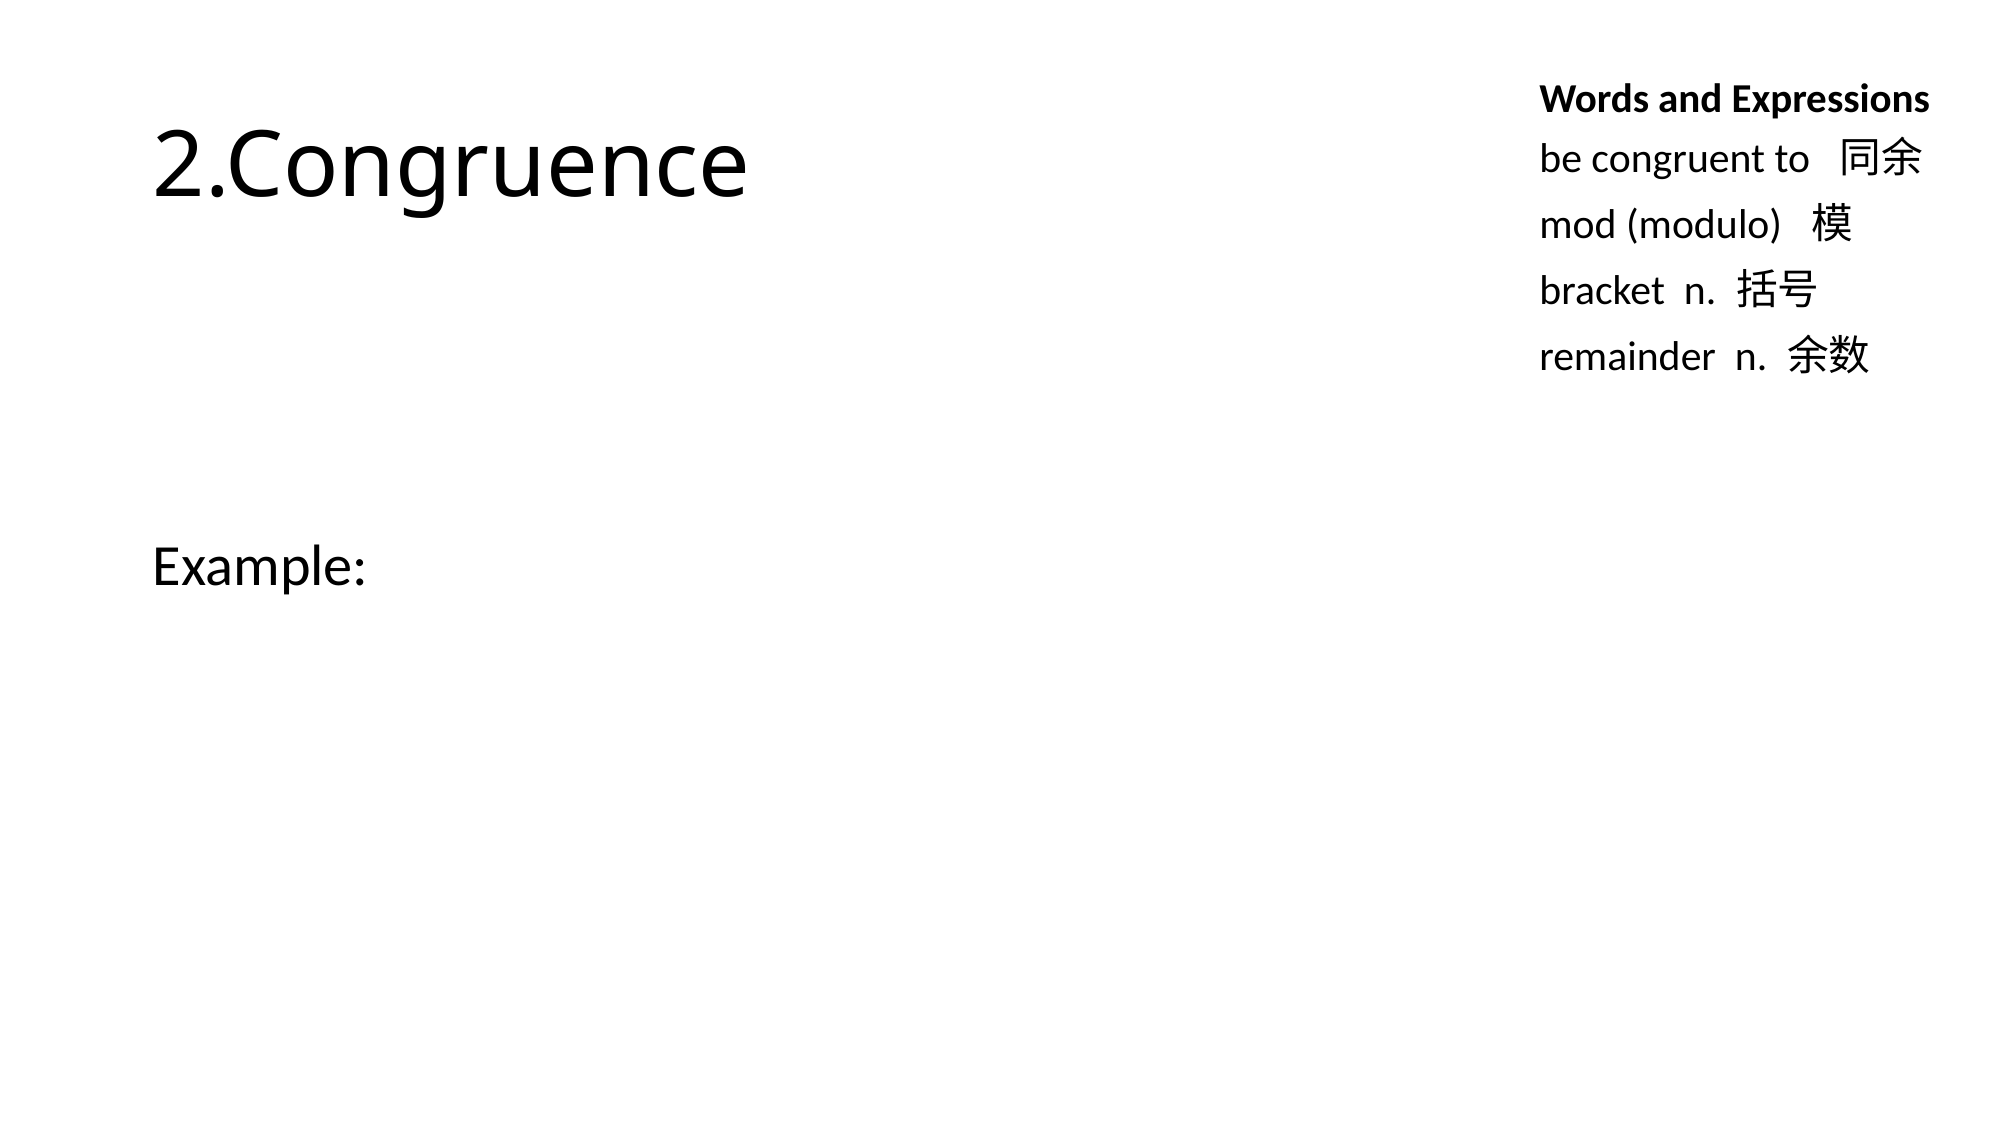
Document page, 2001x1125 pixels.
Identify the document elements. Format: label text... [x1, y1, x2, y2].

list Words and Expressions [1524, 58, 1948, 129]
title 2.Congruence [137, 58, 1524, 276]
text_box be congruent to 同余 mod (modulo) 模 bracket n. 括号 remainder n. 余数 [1524, 129, 1948, 1016]
